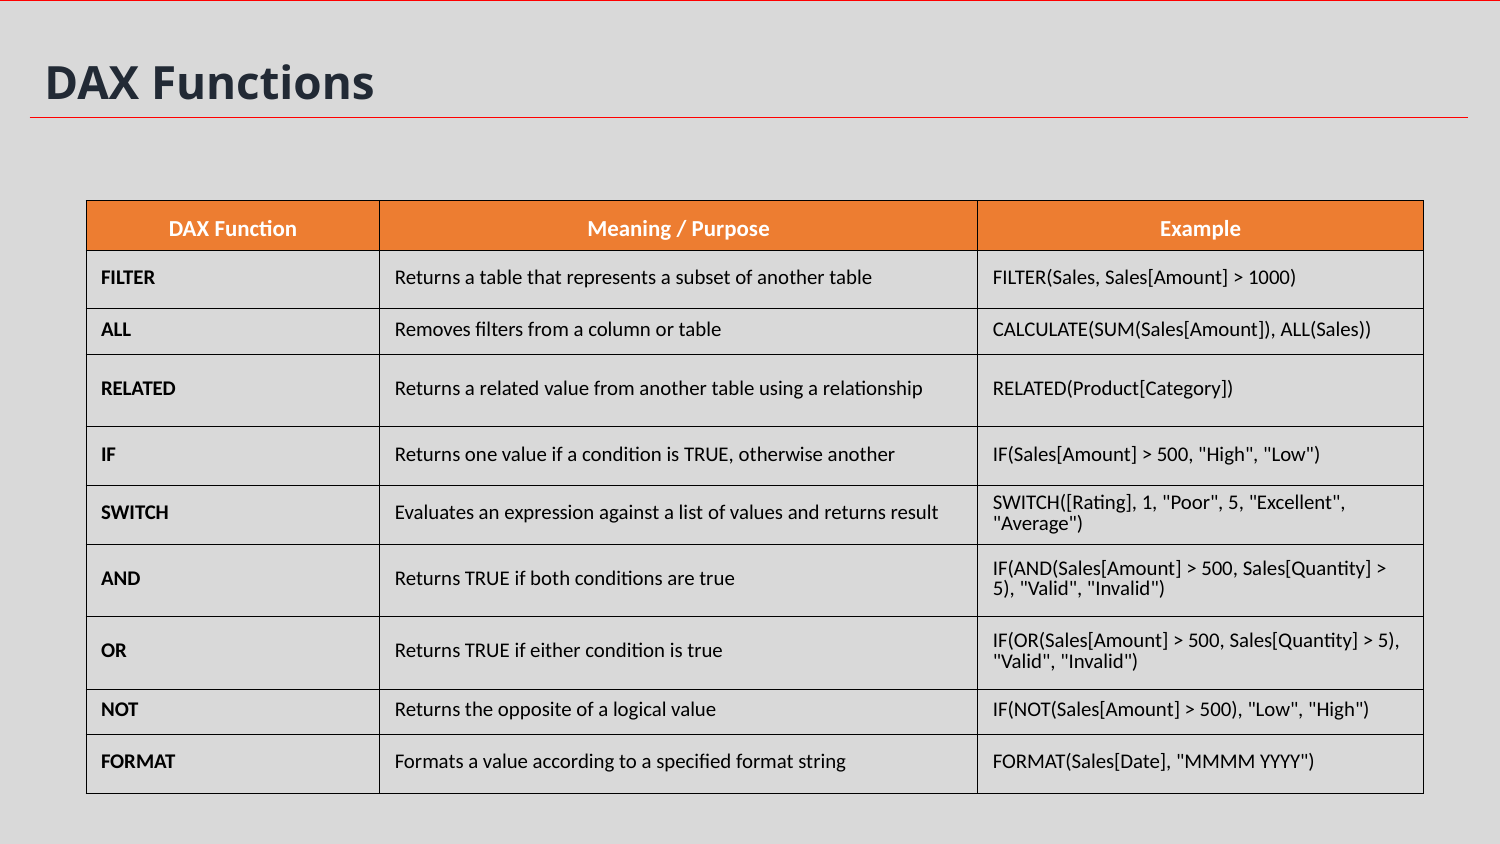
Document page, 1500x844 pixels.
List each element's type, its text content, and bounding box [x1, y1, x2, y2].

table_cell RELATED(Product[Category]) [978, 355, 1423, 426]
table_cell IF [87, 427, 379, 485]
table_cell Formats a value according to a specified format string [380, 735, 977, 793]
table_cell FORMAT [87, 735, 379, 793]
table_cell Removes filters from a column or table [380, 309, 977, 354]
table_cell Returns a related value from another table using a relationship [380, 355, 977, 426]
table_cell Evaluates an expression against a list of values and returns result [380, 486, 977, 544]
table_cell FILTER [87, 251, 379, 308]
table_cell IF(AND(Sales[Amount] > 500, Sales[Quantity] > 5), "Valid", "Invalid") [978, 545, 1423, 616]
table_cell CALCULATE(SUM(Sales[Amount]), ALL(Sales)) [978, 309, 1423, 354]
table_cell Returns a table that represents a subset of another table [380, 251, 977, 308]
table_cell IF(NOT(Sales[Amount] > 500), "Low", "High") [978, 690, 1423, 734]
table_cell AND [87, 545, 379, 616]
table_cell FILTER(Sales, Sales[Amount] > 1000) [978, 251, 1423, 308]
table_cell SWITCH([Rating], 1, "Poor", 5, "Excellent", "Average") [978, 486, 1423, 544]
table_cell FORMAT(Sales[Date], "MMMM YYYY") [978, 735, 1423, 793]
table_cell IF(Sales[Amount] > 500, "High", "Low") [978, 427, 1423, 485]
table_cell Returns one value if a condition is TRUE, otherwise another [380, 427, 977, 485]
table_cell OR [87, 617, 379, 689]
table_cell Returns TRUE if either condition is true [380, 617, 977, 689]
table_cell IF(OR(Sales[Amount] > 500, Sales[Quantity] > 5), "Valid", "Invalid") [978, 617, 1423, 689]
table_cell Returns the opposite of a logical value [380, 690, 977, 734]
table_cell SWITCH [87, 486, 379, 544]
table_header Example [978, 201, 1423, 250]
table_cell ALL [87, 309, 379, 354]
table_header DAX Function [87, 201, 379, 250]
table_header Meaning / Purpose [380, 201, 977, 250]
table_cell RELATED [87, 355, 379, 426]
table_cell NOT [87, 690, 379, 734]
list DAX Functions [29, 32, 1468, 118]
table_cell Returns TRUE if both conditions are true [380, 545, 977, 616]
